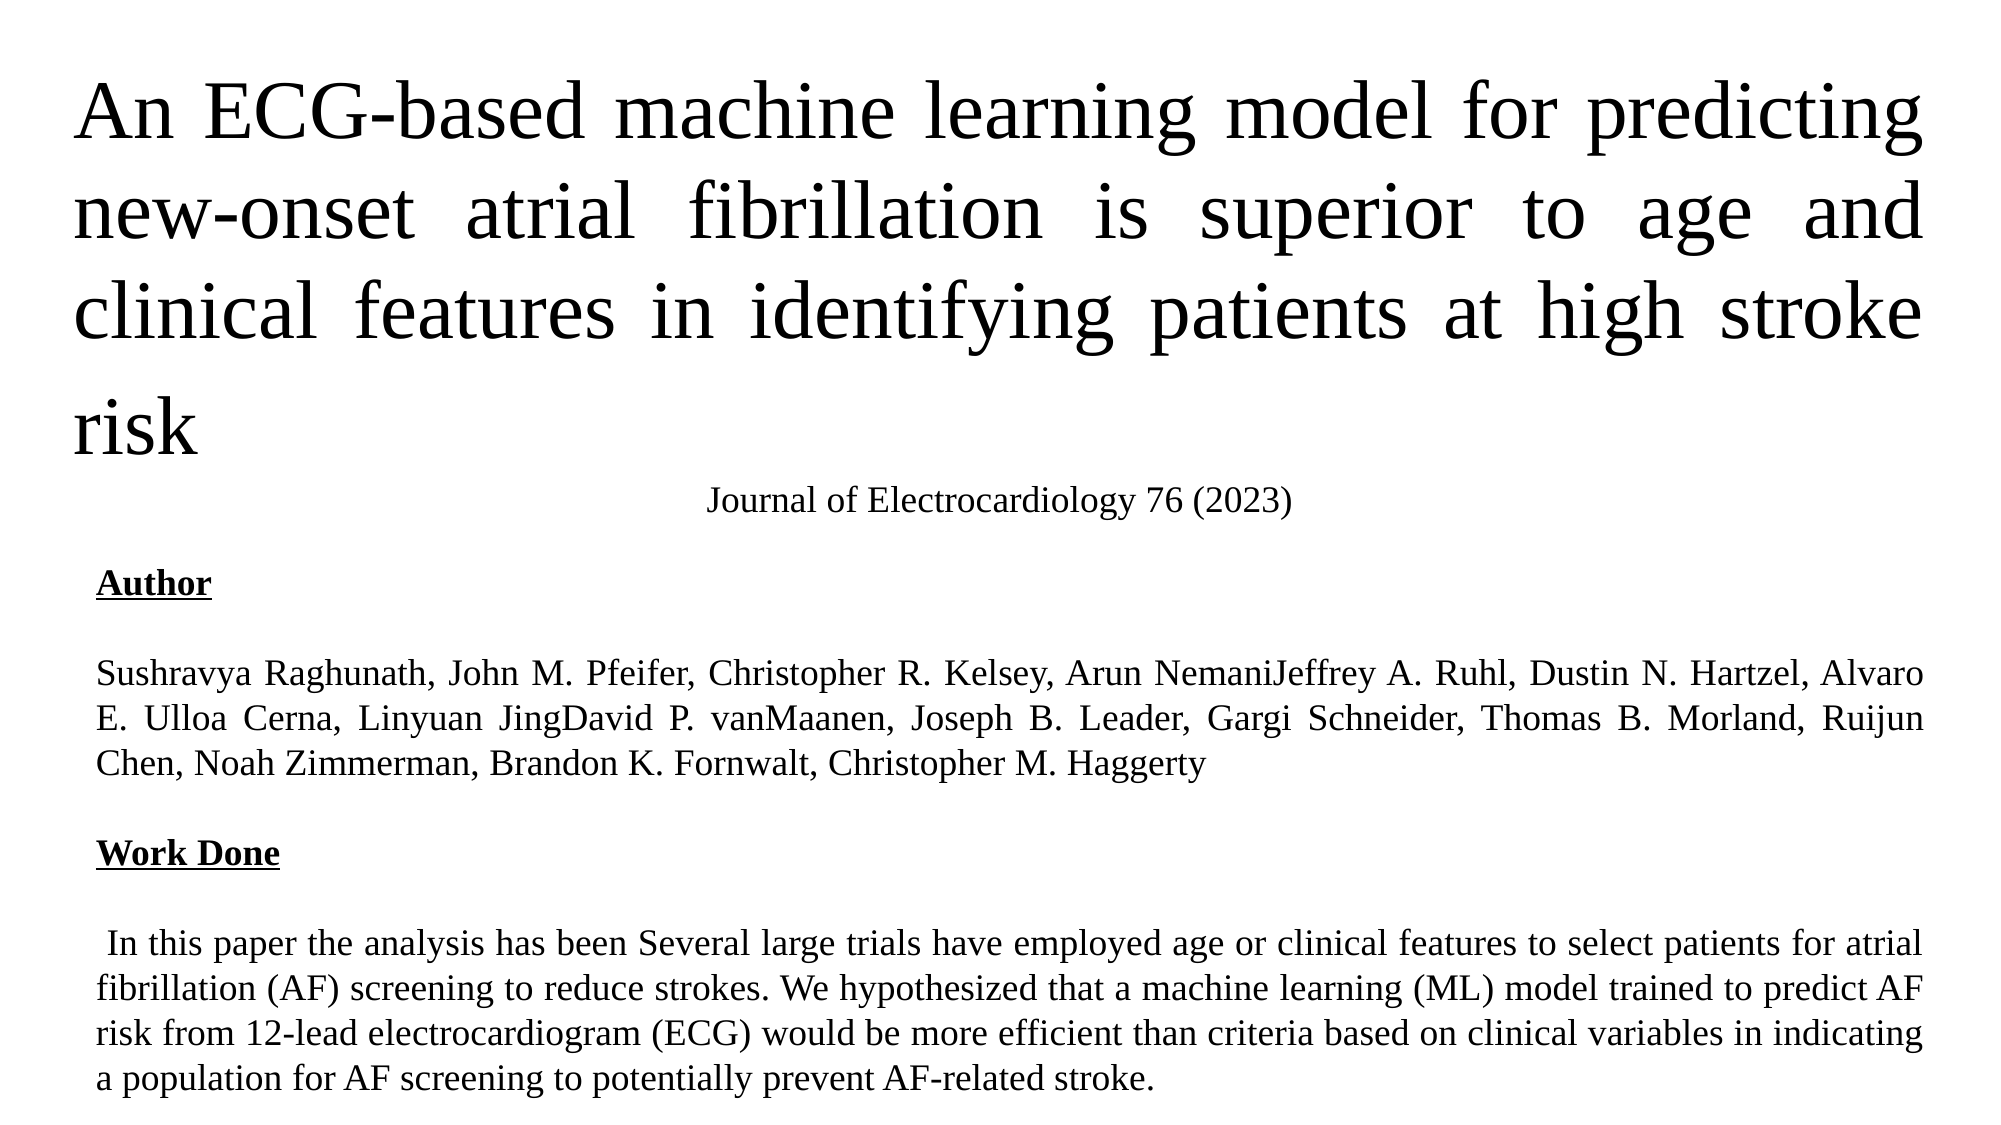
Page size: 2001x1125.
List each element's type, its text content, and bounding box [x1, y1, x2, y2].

text_box Author Sushravya Raghunath, John M. Pfeifer, Christopher R. Kelsey, Arun NemaniJeffrey A. Ruhl, Dustin N. Hartzel, Alvaro E. Ulloa Cerna, Linyuan JingDavid P. vanMaanen, Joseph B. Leader, Gargi Schneider, Thomas B. Morland, Ruijun Chen, Noah Zimmerman, Brandon K. Fornwalt, Christopher M. Haggerty Work Done In this paper the analysis has been Several large trials have employed age or clinical features to select patients for atrial fibrillation (AF) screening to reduce strokes. We hypothesized that a machine learning (ML) model trained to predict AF risk from 12‑lead electrocardiogram (ECG) would be more efficient than criteria based on clinical variables in indicating a population for AF screening to potentially prevent AF-related stroke. [81, 550, 1942, 1106]
text_box An ECG-based machine learning model for predicting new-onset atrial fibrillation is superior to age and clinical features in identifying patients at high stroke risk Journal of Electrocardiology 76 (2023) [58, 47, 1942, 528]
